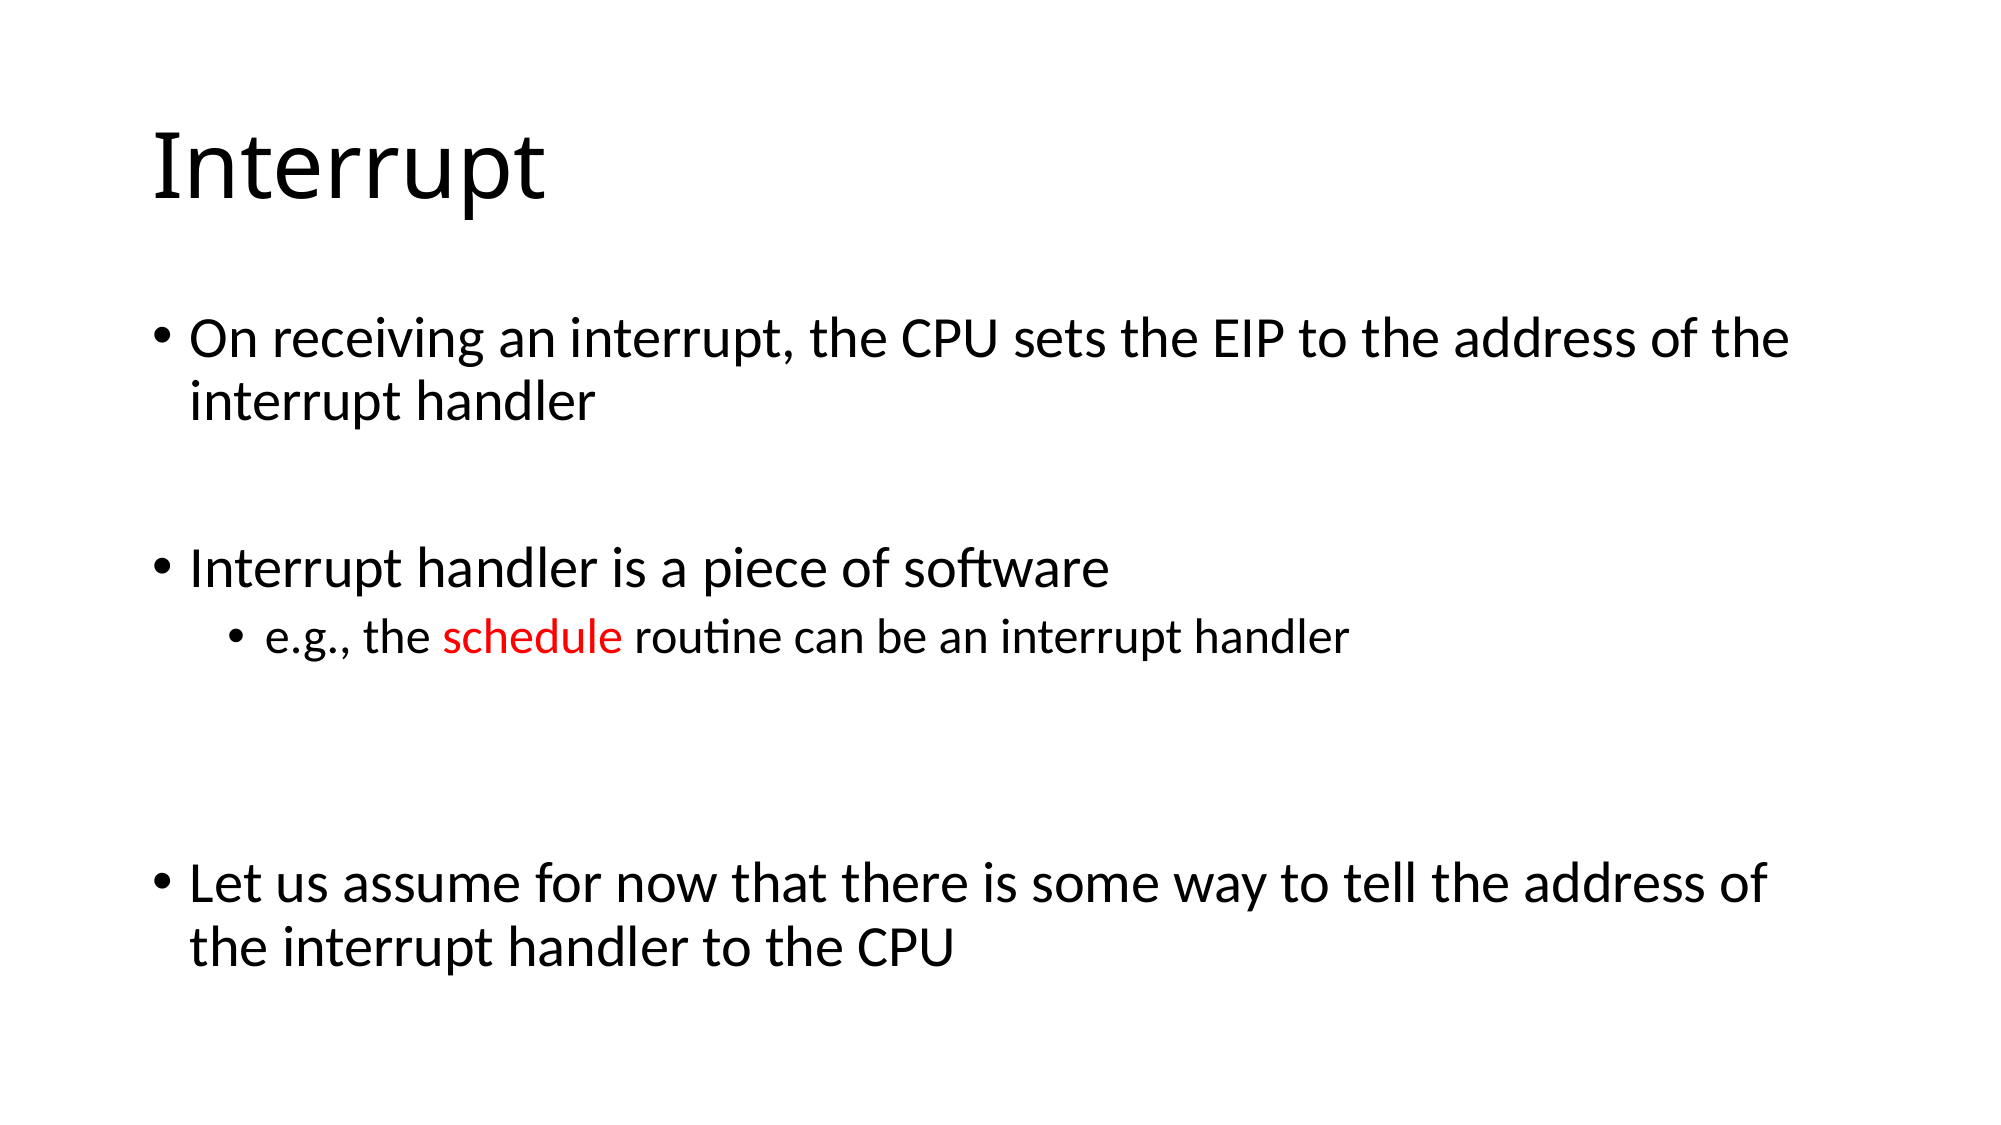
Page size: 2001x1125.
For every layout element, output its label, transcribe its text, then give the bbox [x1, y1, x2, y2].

title Interrupt [137, 59, 1863, 278]
list On receiving an interrupt, the CPU sets the EIP to the address of the interrupt handler Interrupt handler is a piece of software e.g., the schedule routine can be an interrupt handler Let us assume for now that there is some way to tell the address of the interrupt handler to the CPU [137, 299, 1863, 1014]
